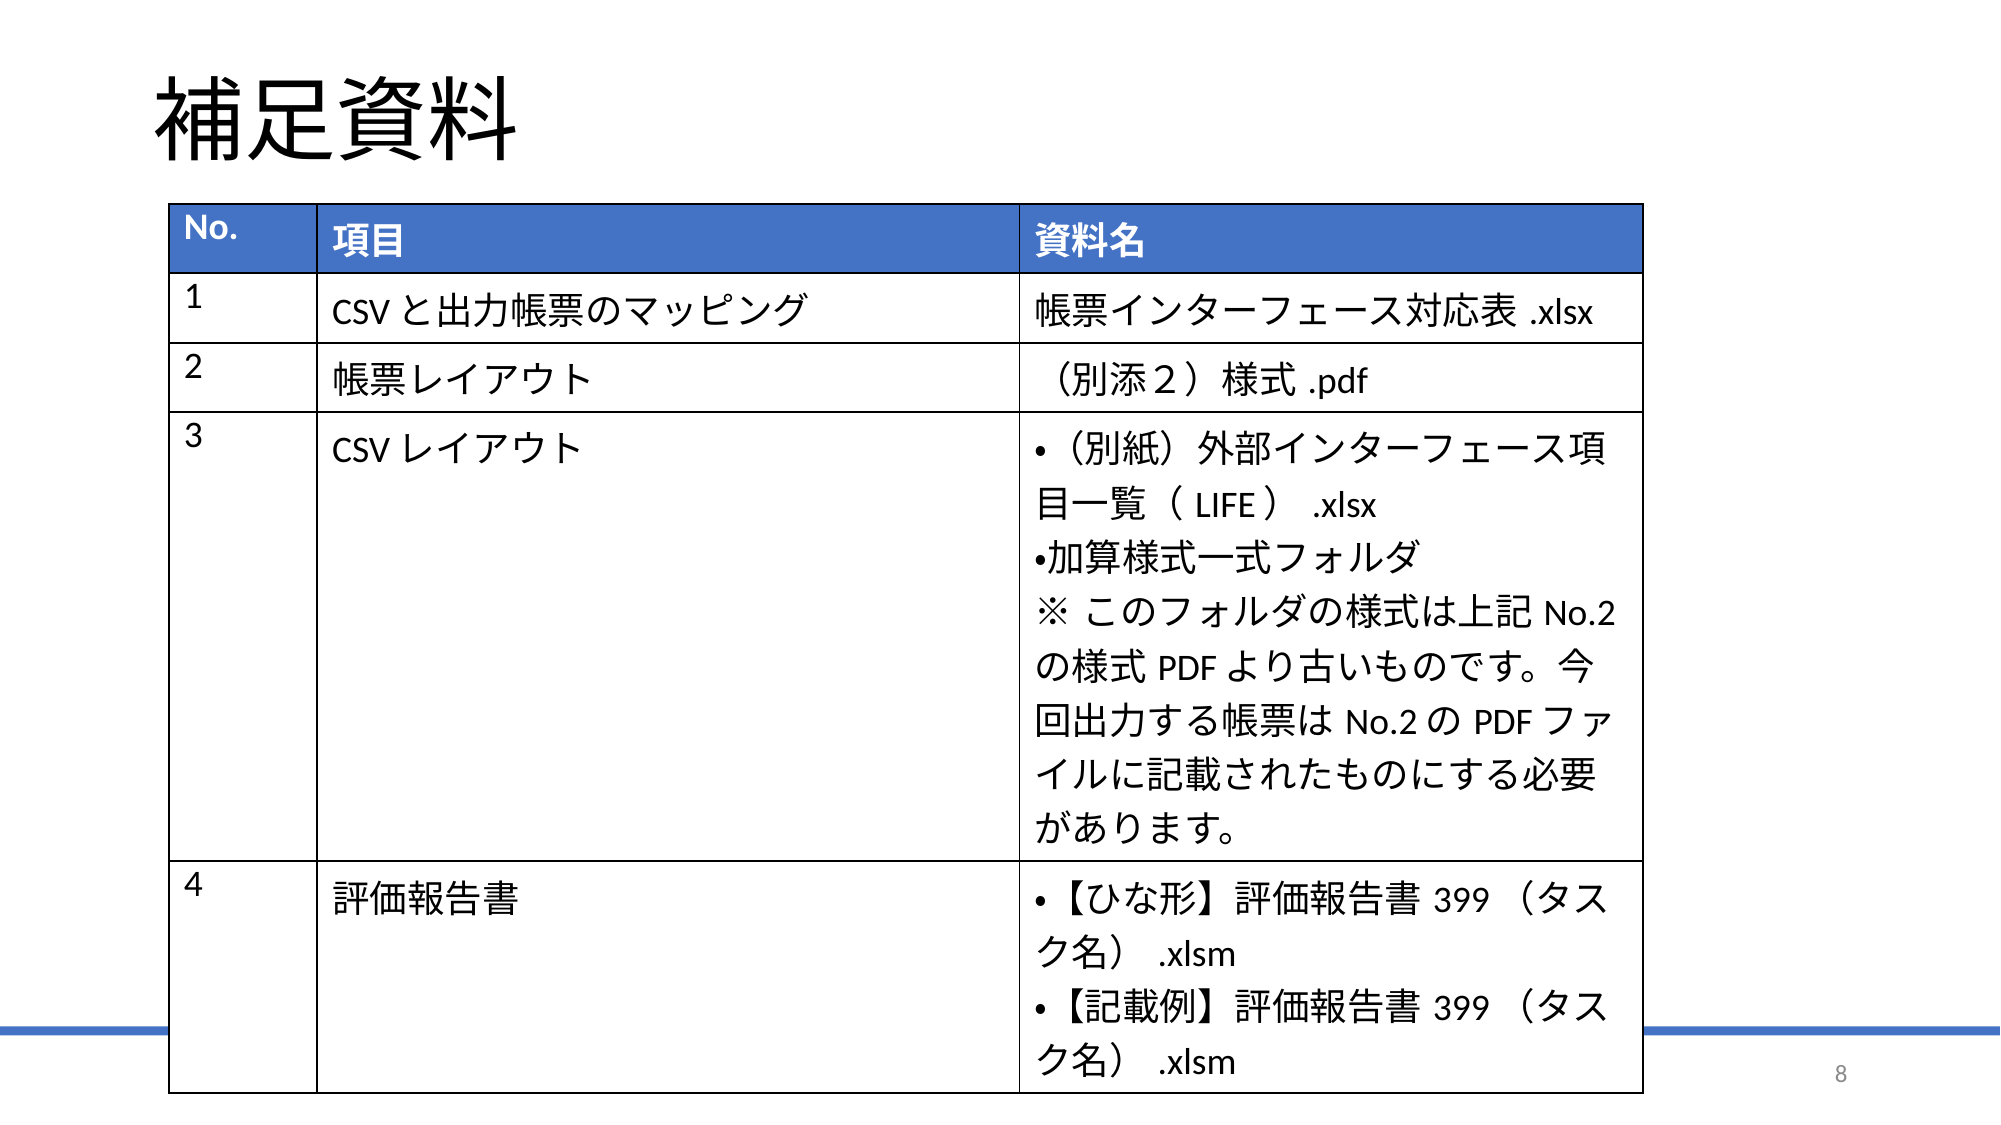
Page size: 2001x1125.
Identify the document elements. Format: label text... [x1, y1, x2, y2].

table_cell （別添２）様式.pdf [1020, 344, 1642, 411]
table_cell 1 [170, 274, 316, 342]
table_cell ・（別紙）外部インターフェース項目一覧（LIFE）.xlsx ・加算様式一式フォルダ ※このフォルダの様式は上記No.2の様式PDFより古いものです。今回出力する帳票はNo.2のPDFファイルに記載されたものにする必要があります。 [1020, 413, 1642, 860]
table_cell CSVレイアウト [318, 413, 1019, 860]
table_header 項目 [318, 205, 1019, 272]
table_header No. [170, 205, 316, 272]
table_cell 3 [170, 413, 316, 860]
table_cell CSVと出力帳票のマッピング [318, 274, 1019, 342]
table_cell 2 [170, 344, 316, 411]
table_cell 4 [170, 862, 316, 1092]
title 補足資料 [137, 59, 1863, 189]
table_header 資料名 [1020, 205, 1642, 272]
table_cell 評価報告書 [318, 862, 1019, 1092]
table_cell 帳票インターフェース対応表.xlsx [1020, 274, 1642, 342]
table_cell 帳票レイアウト [318, 344, 1019, 411]
slide_number 8 [1412, 1042, 1863, 1103]
table_cell ・【ひな形】評価報告書399（タスク名）.xlsm ・【記載例】評価報告書399（タスク名）.xlsm [1020, 862, 1642, 1092]
